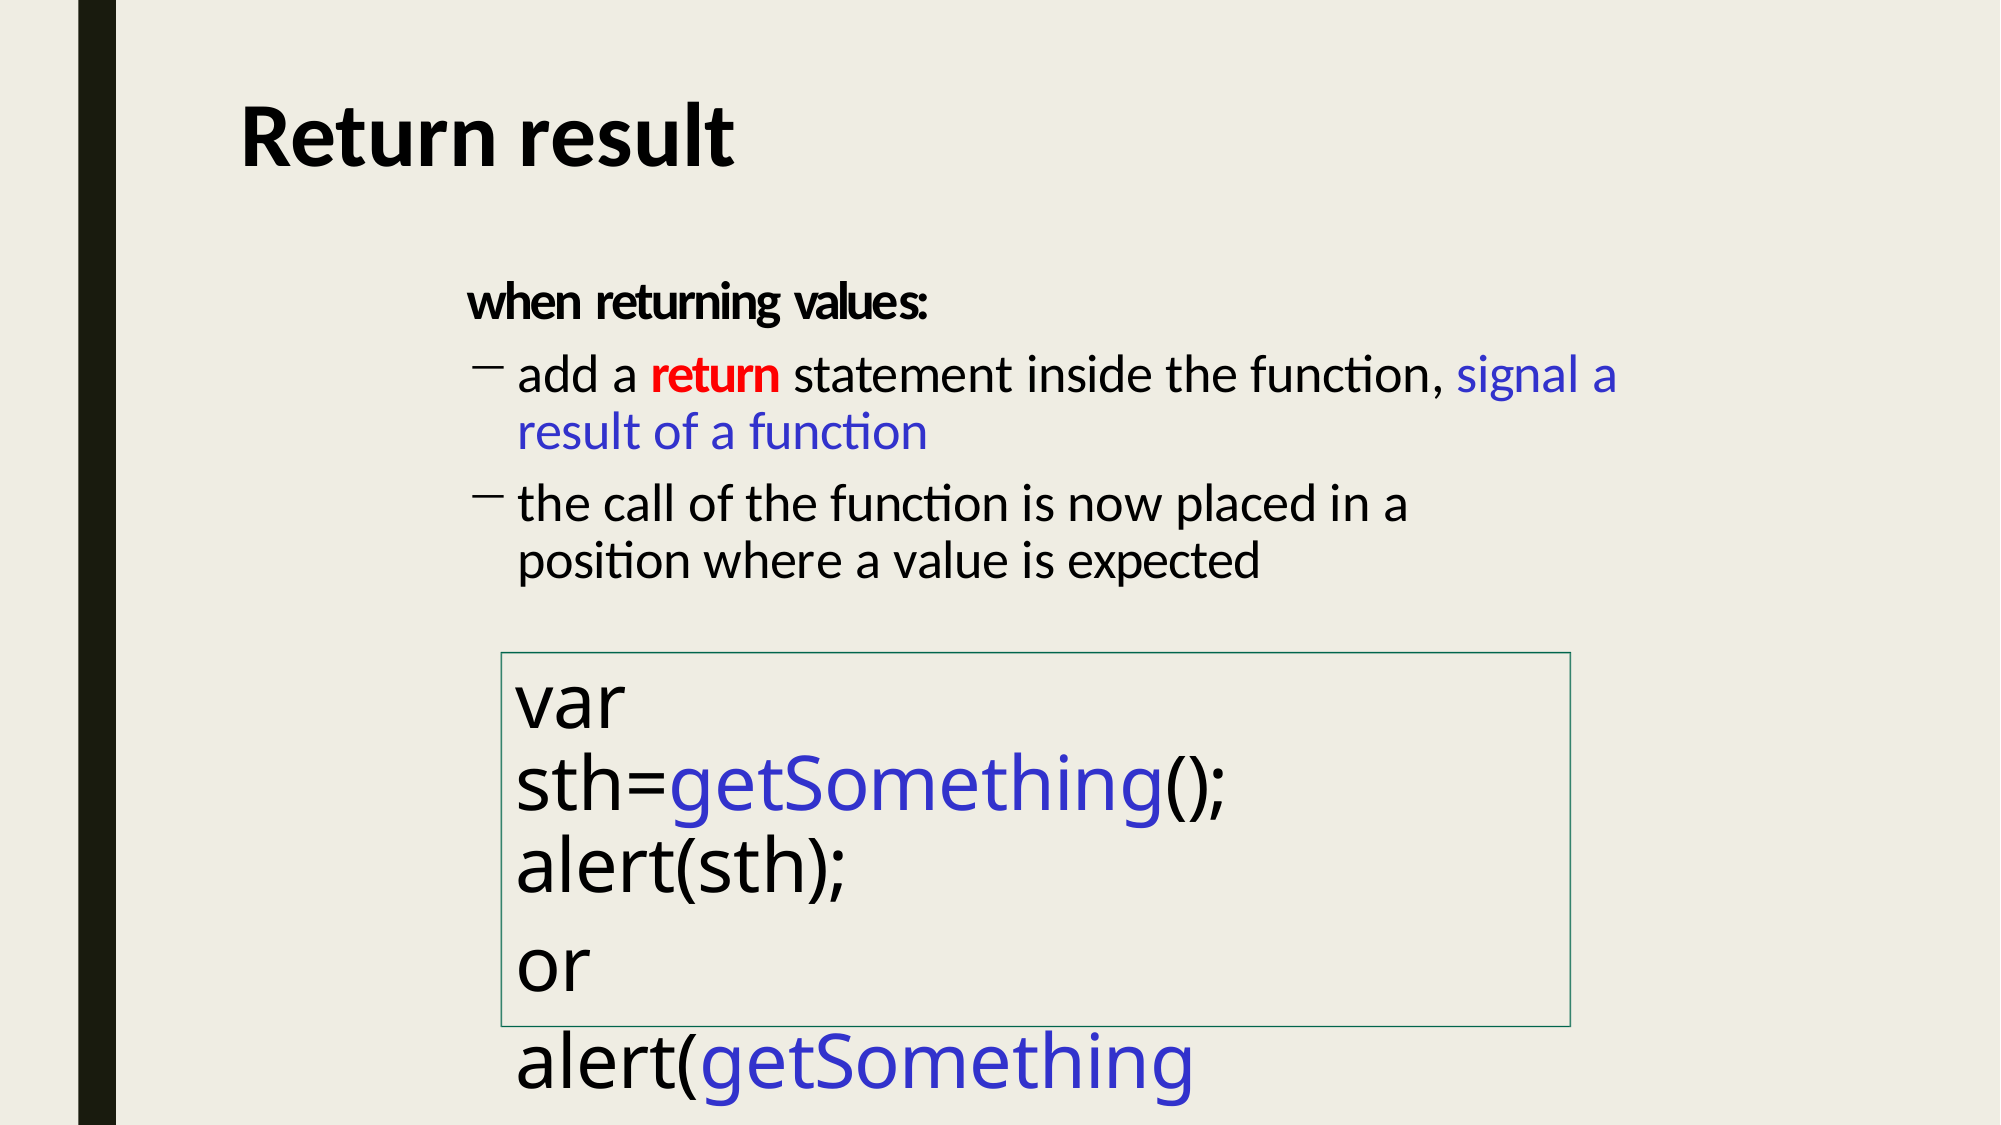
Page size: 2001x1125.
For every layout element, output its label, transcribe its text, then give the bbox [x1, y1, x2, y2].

text_box when returning values: add a return statement inside the function, signal a result of a function the call of the function is now placed in a position where a value is expected [464, 265, 1624, 590]
text_box [500, 651, 1572, 1028]
text_box var sth=getSomething(); alert(sth); or alert(getSomething()); [513, 662, 1255, 1125]
title Return result [225, 80, 1863, 208]
